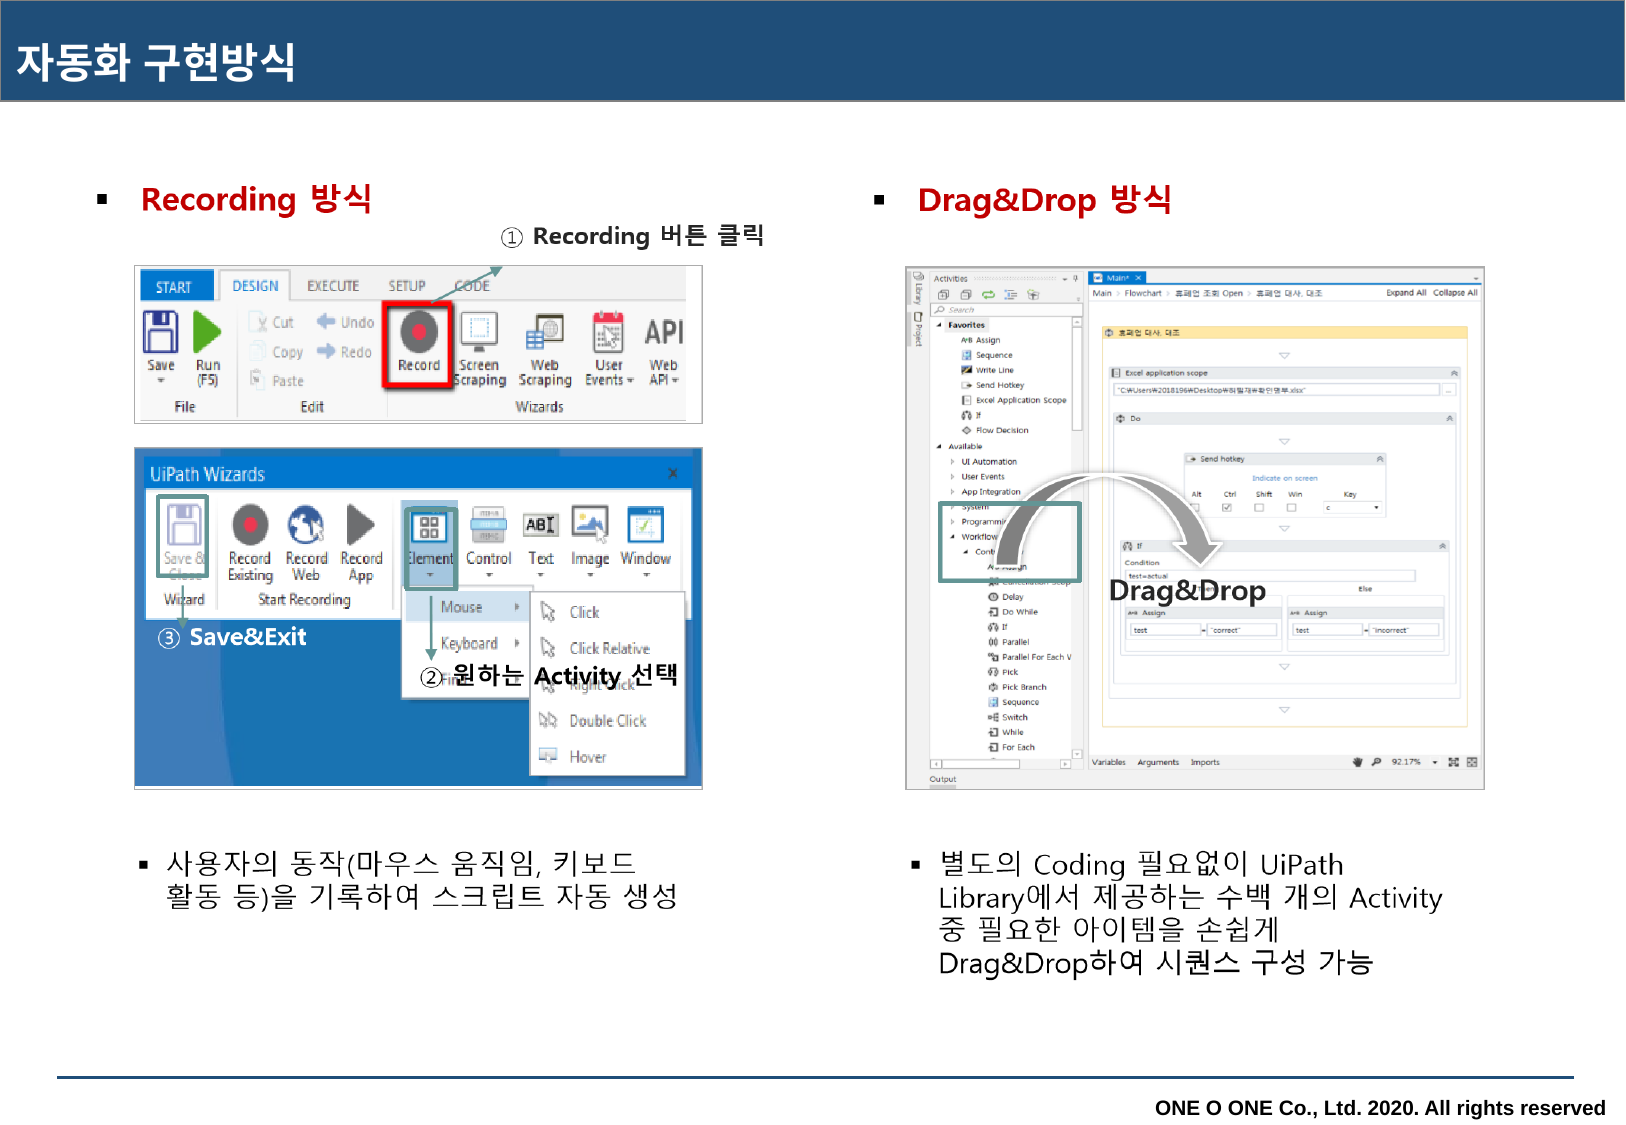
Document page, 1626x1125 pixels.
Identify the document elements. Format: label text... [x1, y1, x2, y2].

picture [83, 169, 1503, 997]
text_box 자동화 구현방식 [16, 11, 1183, 101]
